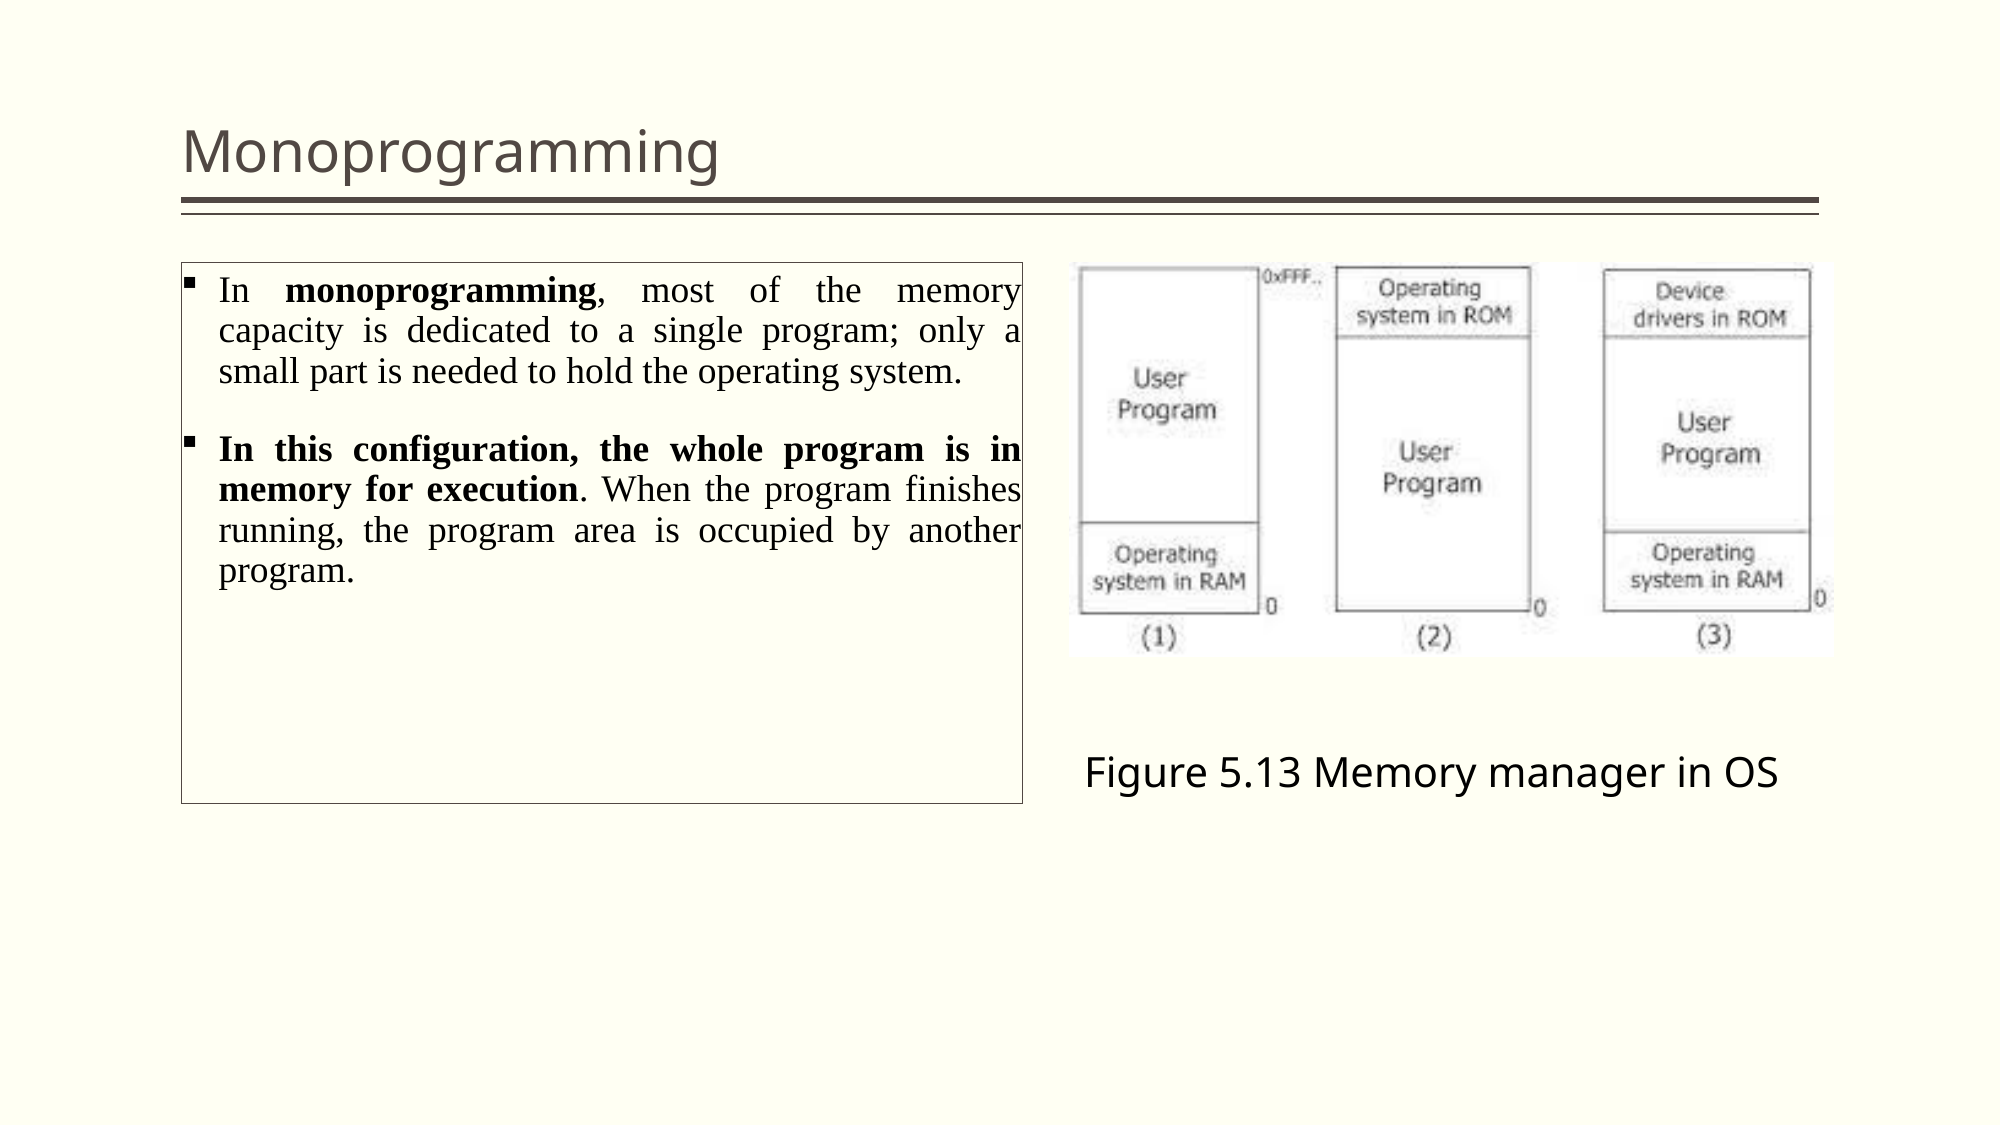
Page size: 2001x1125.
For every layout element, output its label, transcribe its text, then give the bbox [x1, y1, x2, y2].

list In monoprogramming, most of the memory capacity is dedicated to a single program; only a small part is needed to hold the operating system. In this configuration, the whole program is in memory for execution. When the program finishes running, the program area is occupied by another program. [181, 262, 1023, 804]
title Monoprogramming [181, 12, 1819, 193]
text_box Figure 5.13 Memory manager in OS [1069, 738, 2000, 803]
picture [1069, 262, 1834, 657]
